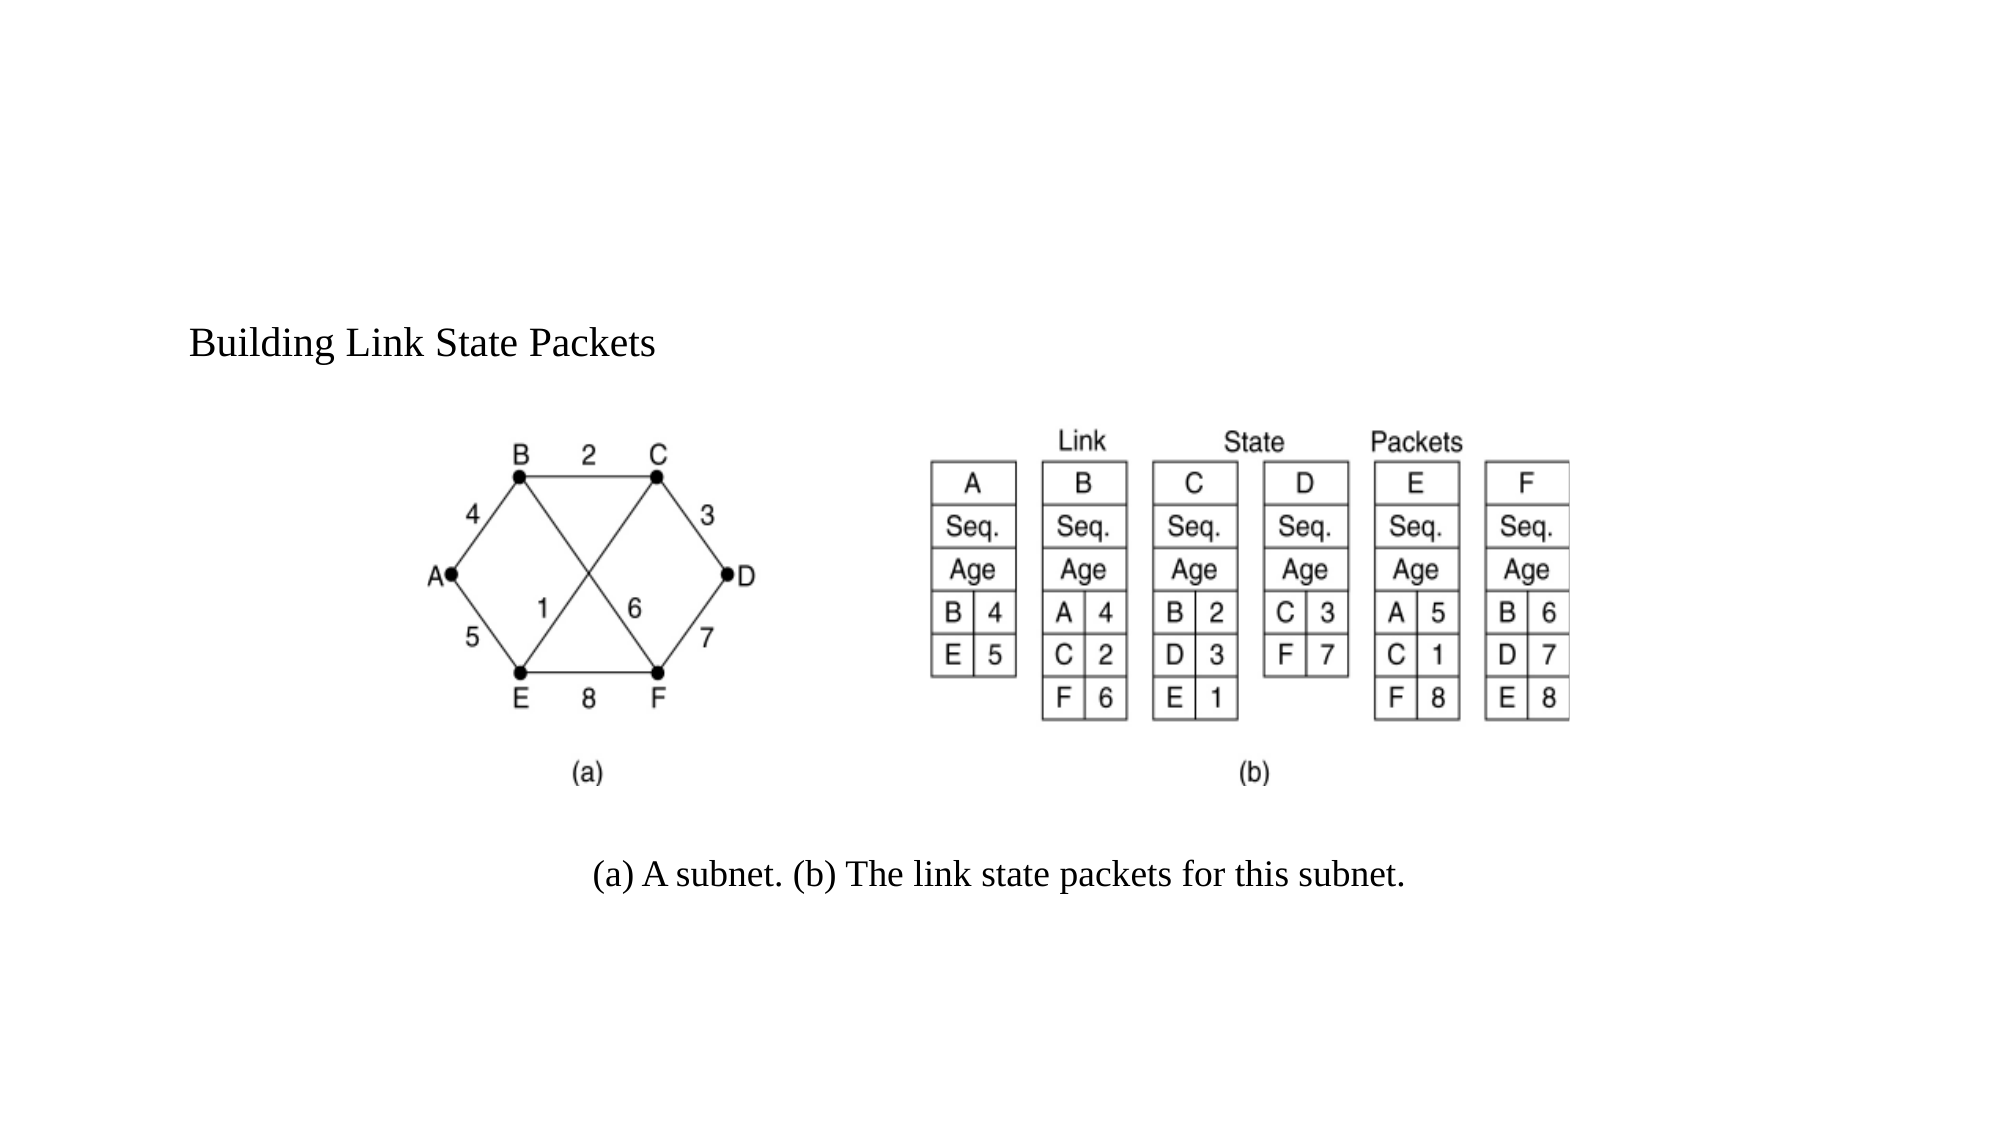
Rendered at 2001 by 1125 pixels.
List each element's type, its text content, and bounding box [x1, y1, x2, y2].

text_box Building Link State Packets [174, 307, 672, 373]
text_box (a) A subnet. (b) The link state packets for this subnet. [577, 841, 1422, 902]
picture [427, 424, 1570, 786]
